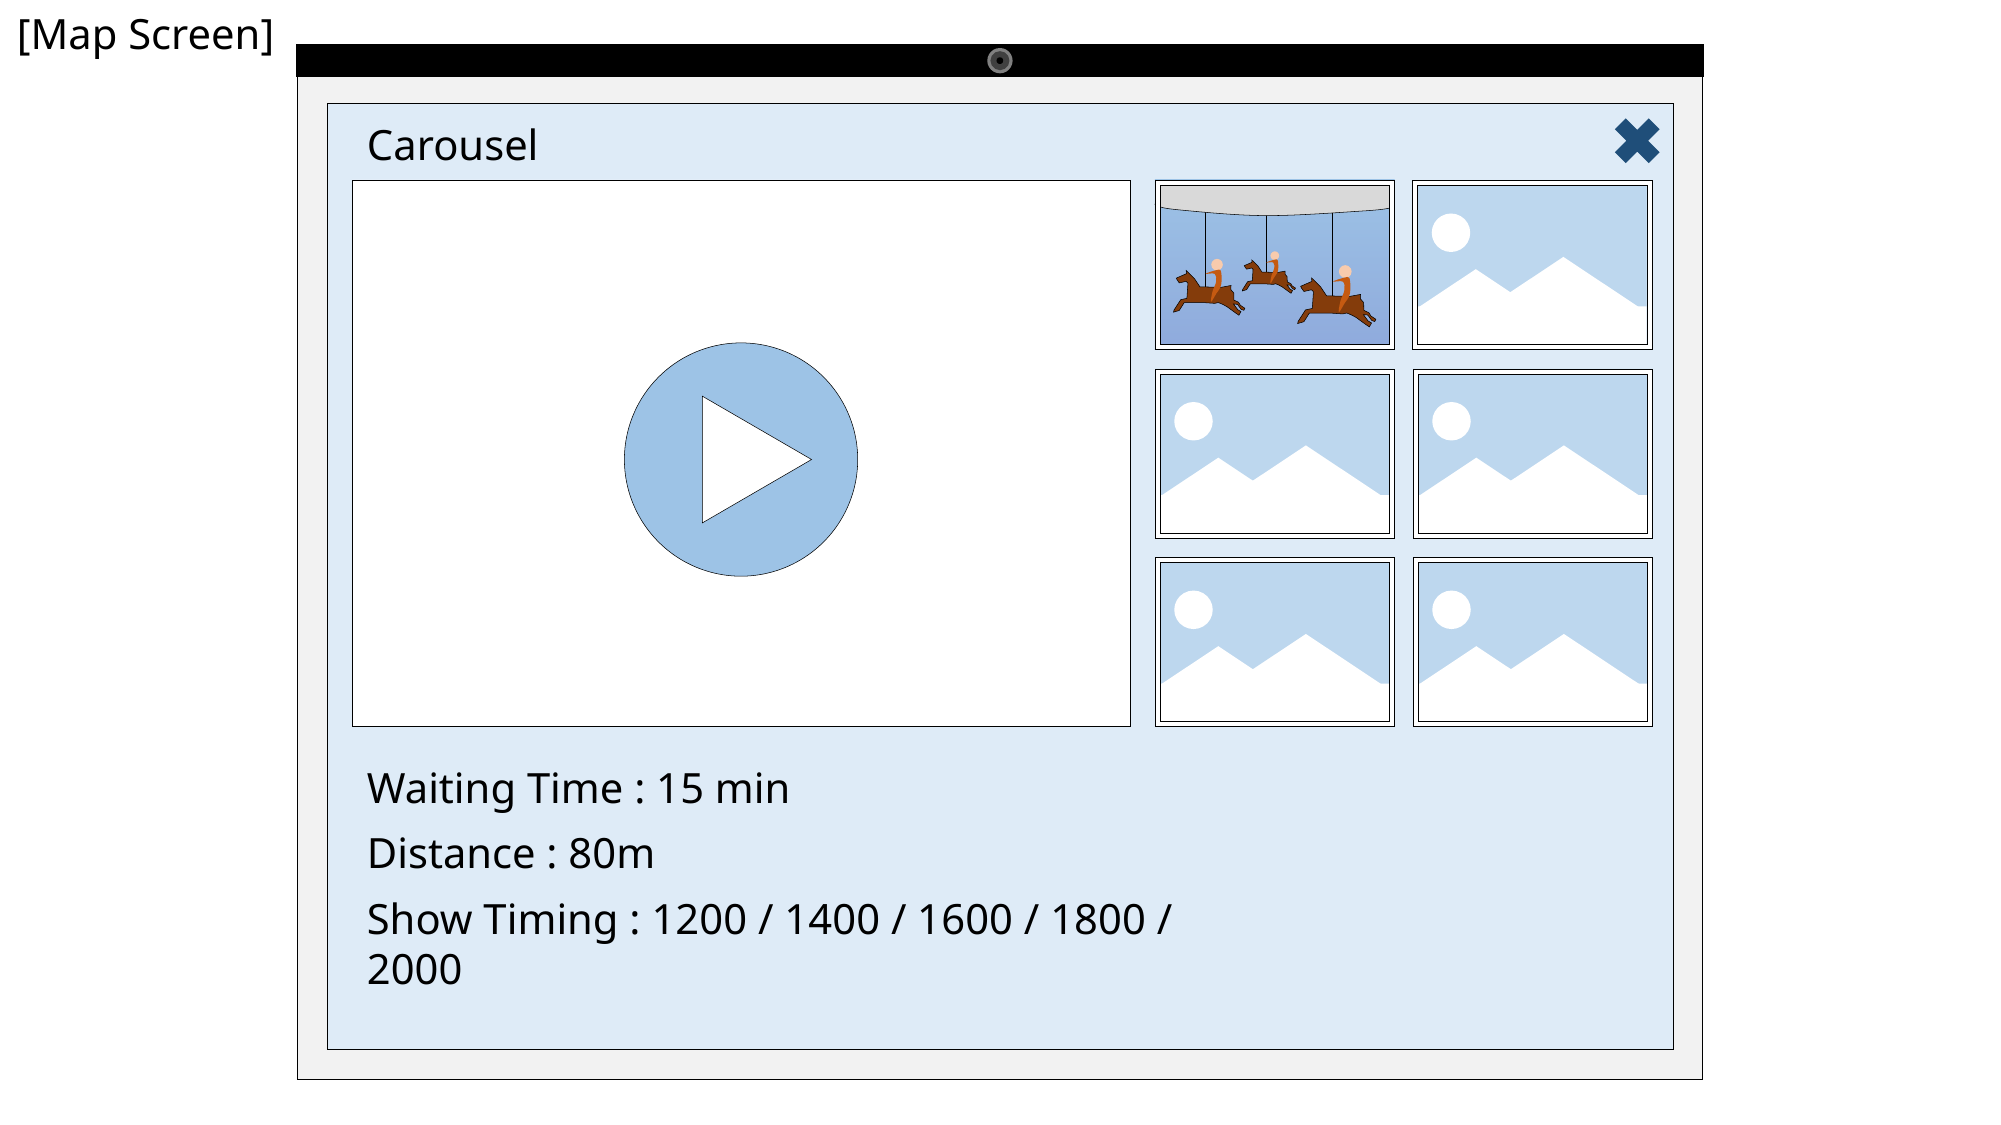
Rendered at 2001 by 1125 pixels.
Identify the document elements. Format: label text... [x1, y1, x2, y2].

text_box [Map Screen] [0, 0, 292, 65]
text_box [1155, 557, 1395, 727]
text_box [1155, 368, 1395, 538]
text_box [1413, 557, 1653, 727]
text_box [1413, 368, 1653, 538]
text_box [1154, 179, 1395, 350]
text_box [1412, 180, 1652, 350]
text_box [297, 45, 1703, 1080]
